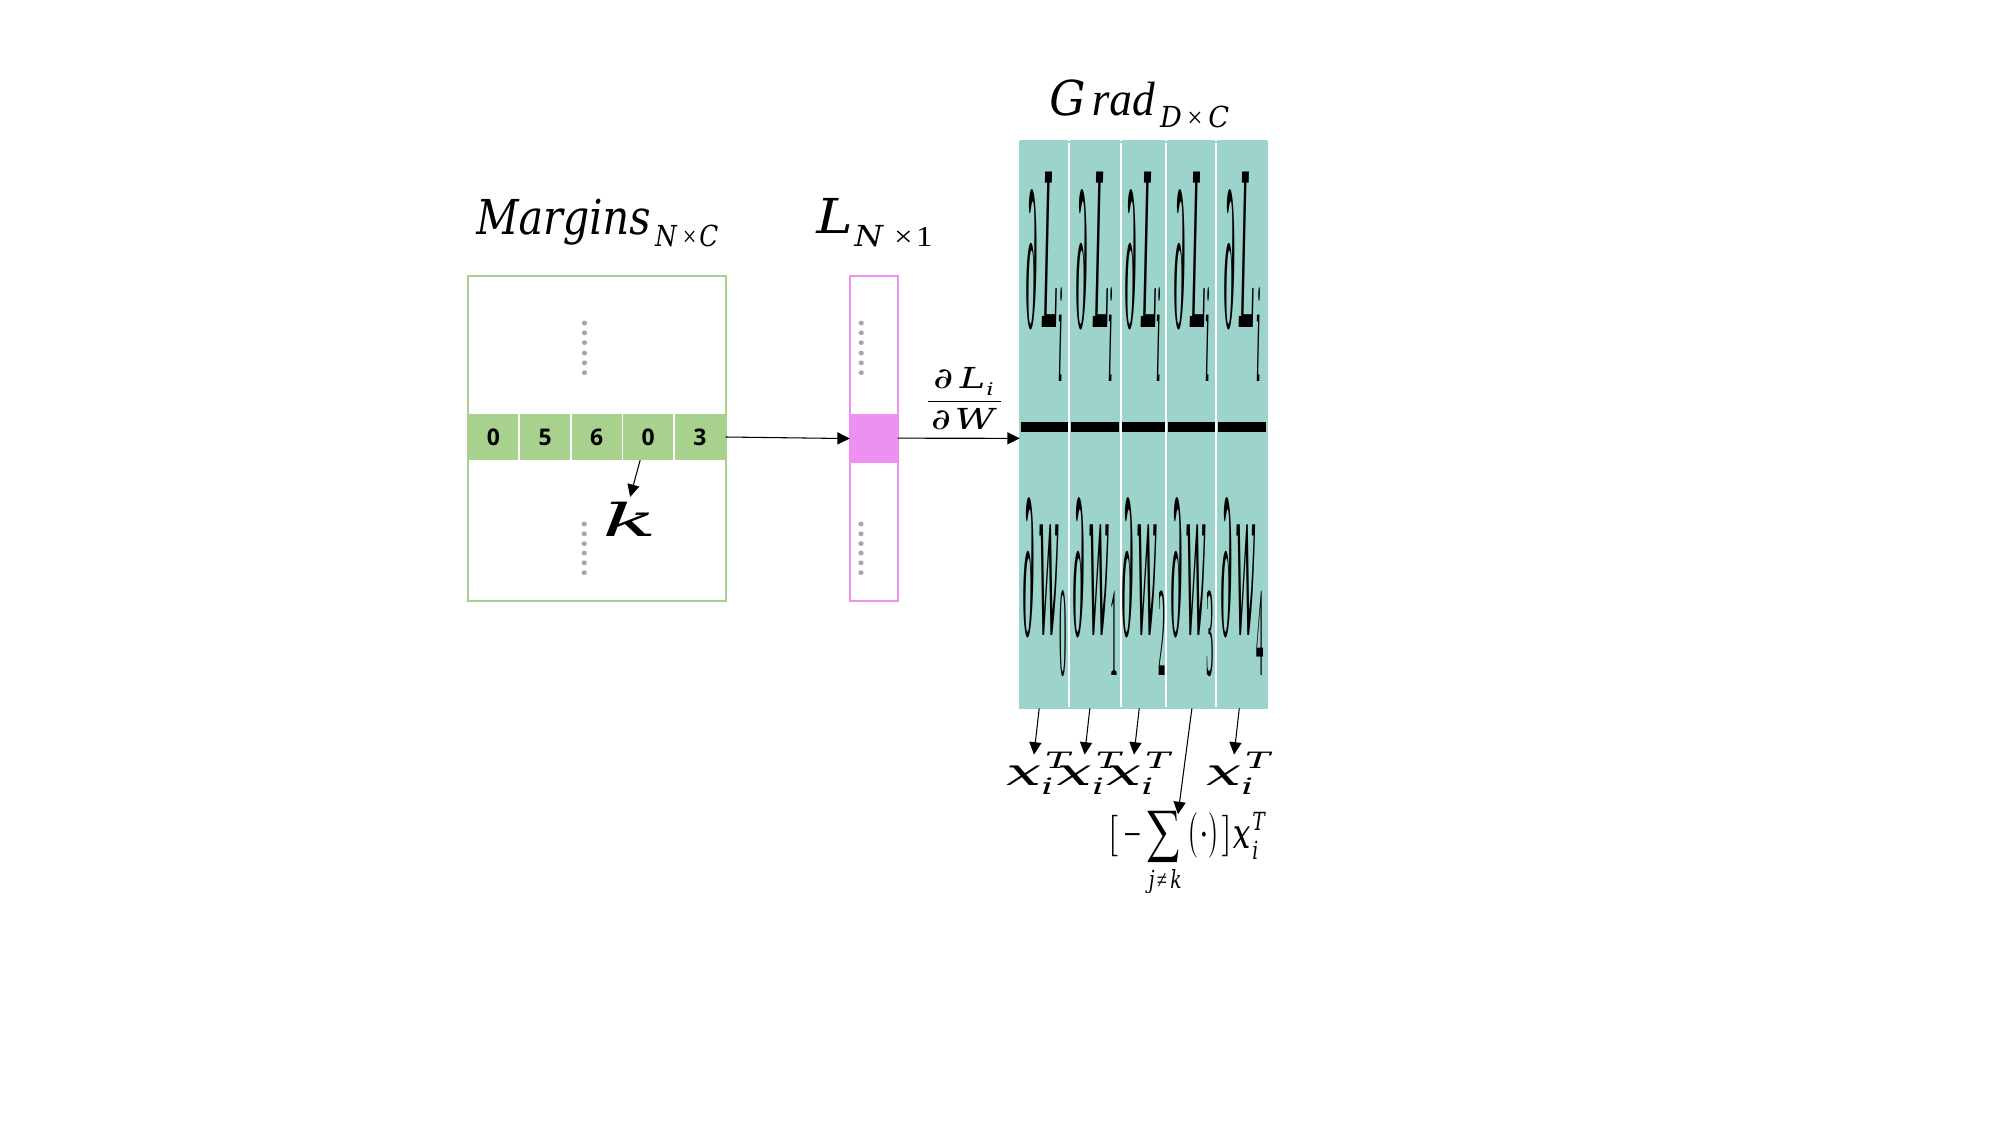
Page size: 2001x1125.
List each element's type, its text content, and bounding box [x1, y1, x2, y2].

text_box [1002, 708, 1052, 800]
text_box …… [567, 504, 628, 594]
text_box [1267, 708, 1273, 800]
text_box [630, 460, 641, 497]
text_box [849, 394, 899, 504]
text_box [849, 594, 899, 602]
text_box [1109, 708, 1267, 893]
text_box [1102, 708, 1109, 800]
text_box [467, 275, 727, 602]
text_box …… [844, 504, 904, 594]
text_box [1052, 708, 1102, 800]
text_box …… [844, 304, 905, 394]
text_box [1019, 141, 1268, 708]
text_box …… [567, 304, 628, 394]
text_box [849, 275, 899, 304]
